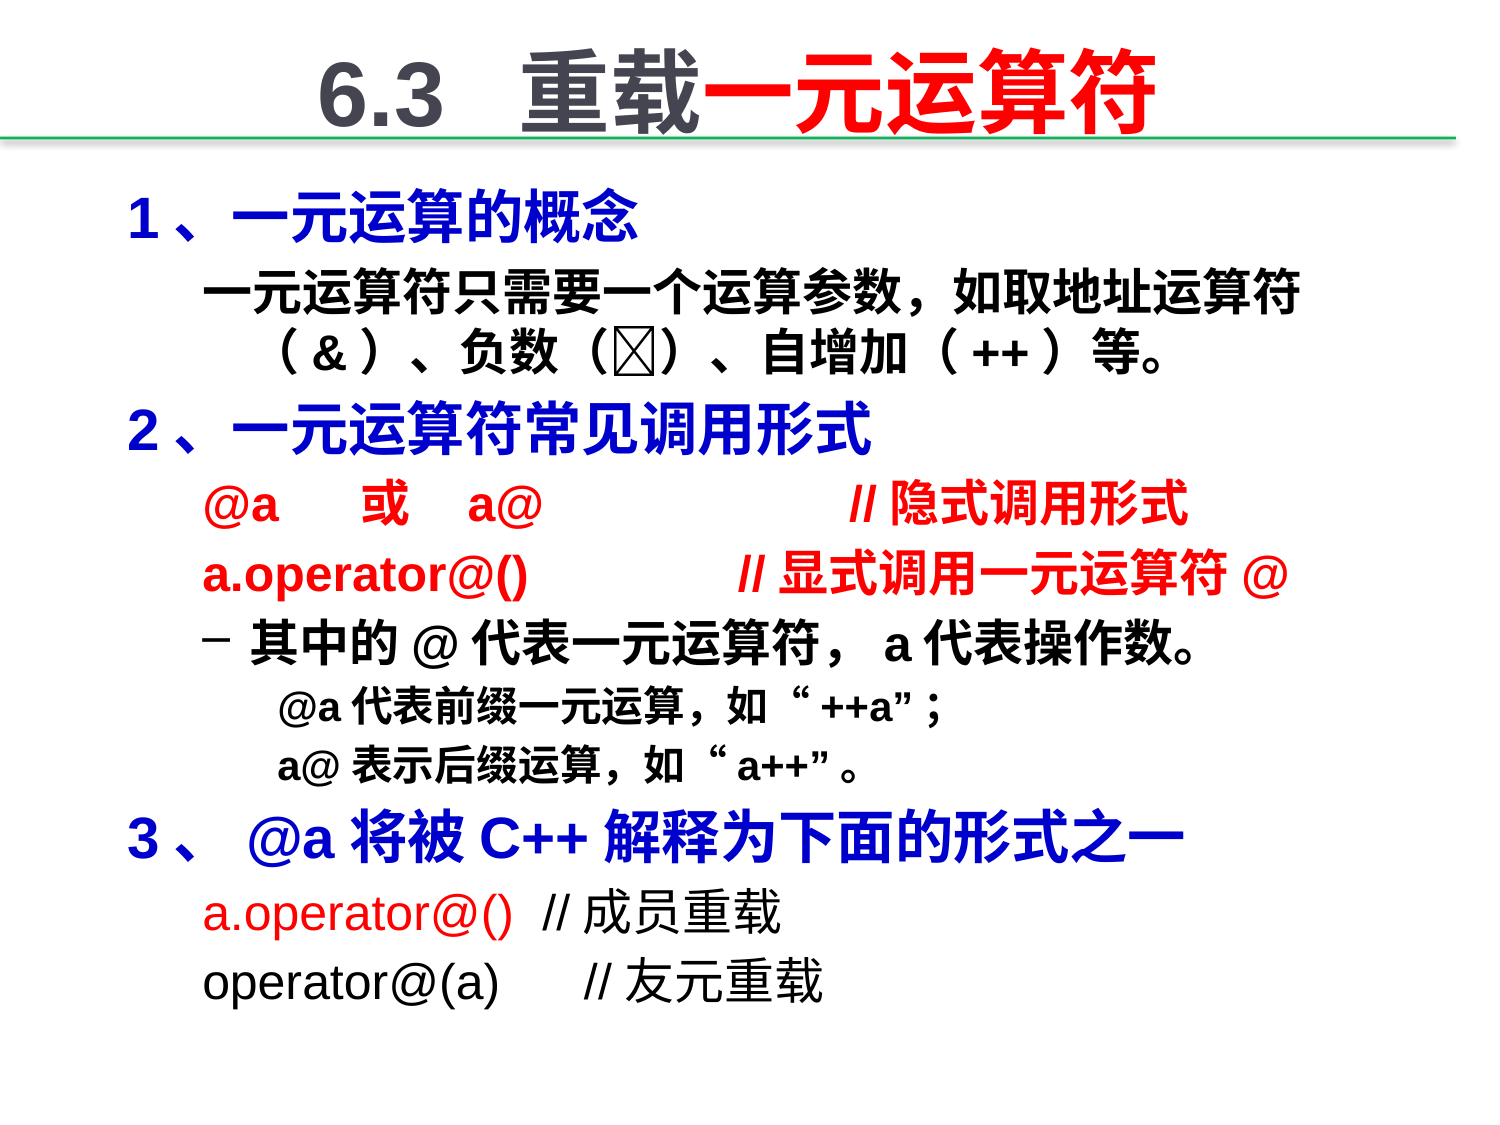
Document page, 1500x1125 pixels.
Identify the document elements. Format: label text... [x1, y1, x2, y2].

list 1、一元运算的概念 一元运算符只需要一个运算参数，如取地址运算符（&）、负数（）、自增加（++）等。 2、一元运算符常见调用形式 @a 或 a@ //隐式调用形式 a.operator@() //显式调用一元运算符@ 其中的@代表一元运算符，a代表操作数。 @a代表前缀一元运算，如“++a”； a@表示后缀运算，如“a++”。 3、@a将被C++解释为下面的形式之一 a.operator@() //成员重载 operator@(a) //友元重载 [111, 172, 1388, 1012]
title 6.3 重载一元运算符 [111, 30, 1388, 150]
